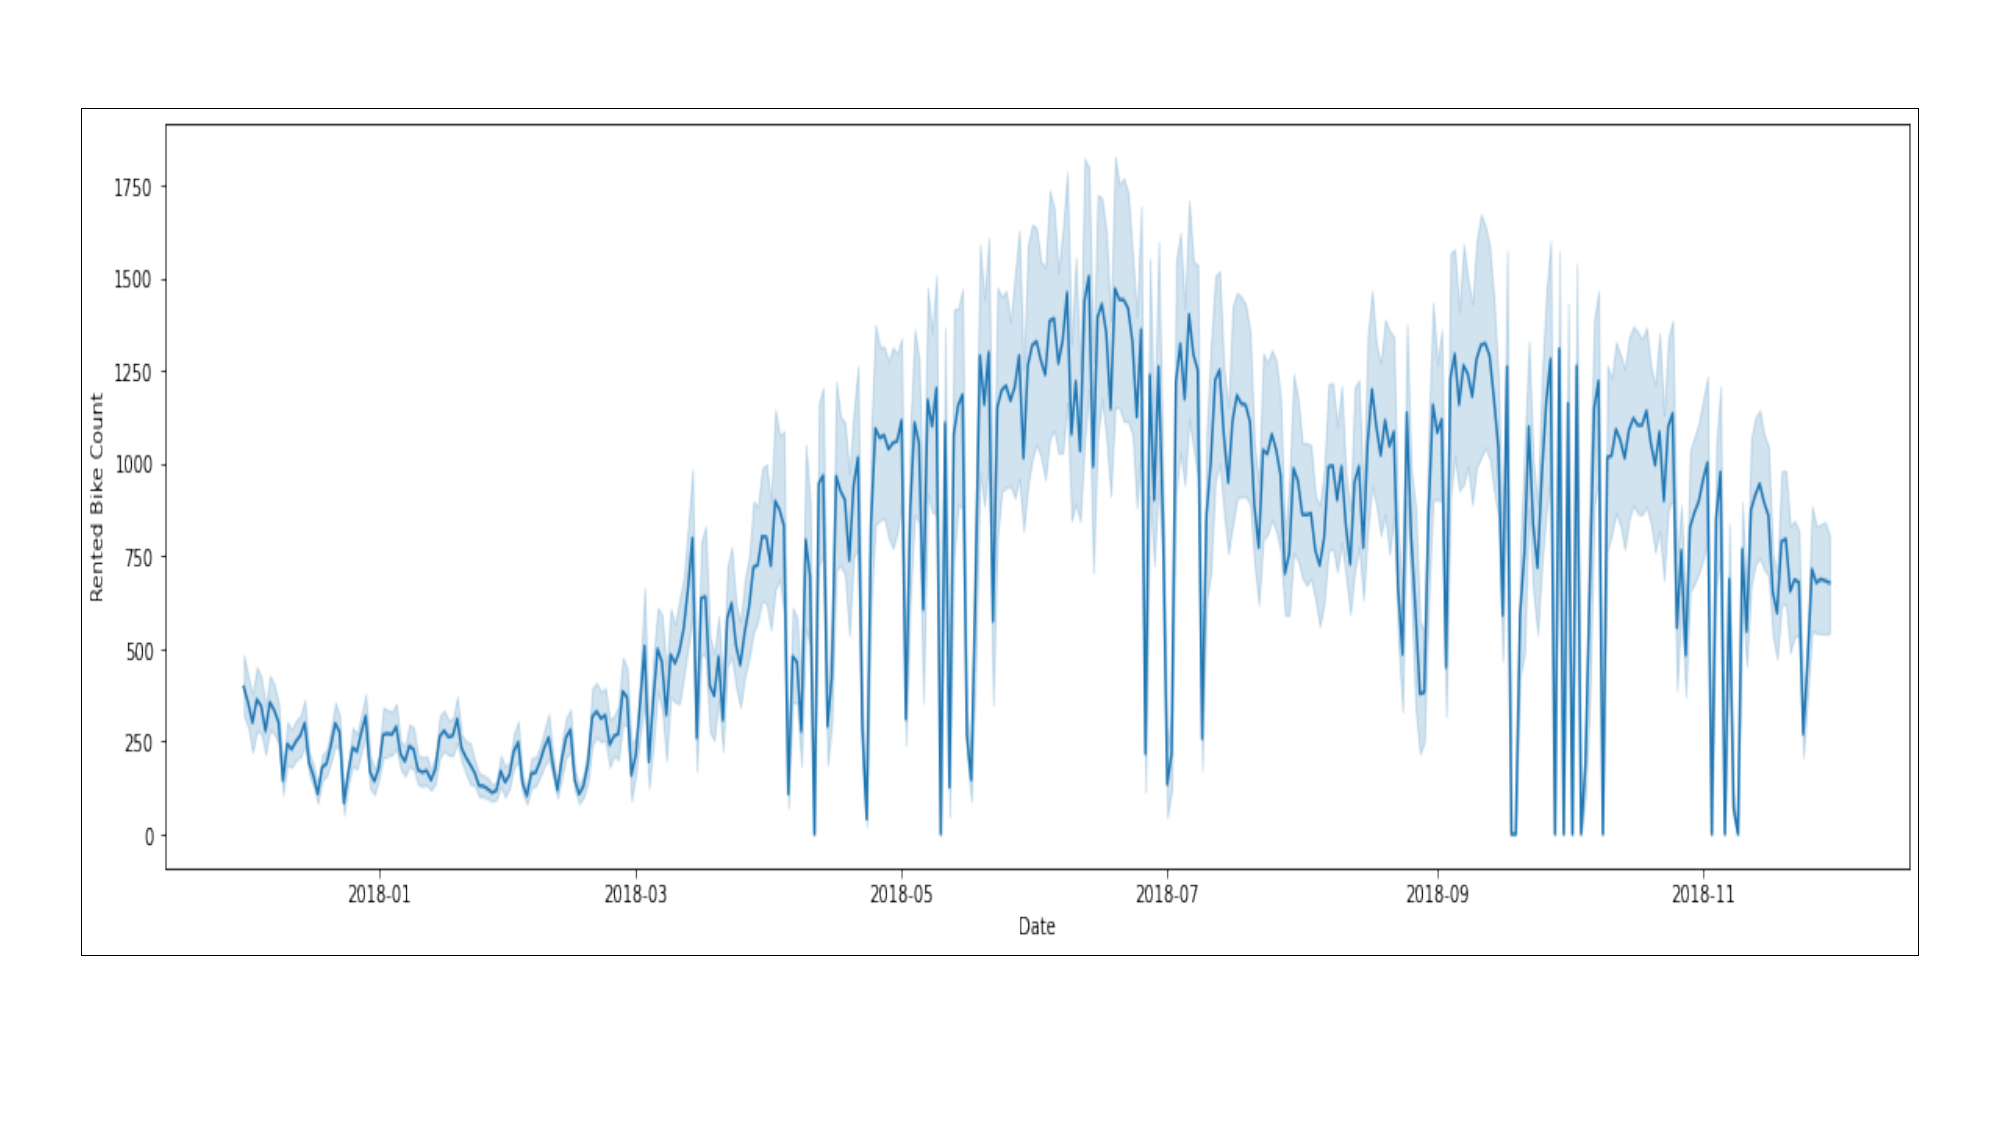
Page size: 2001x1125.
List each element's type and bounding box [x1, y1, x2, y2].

picture [81, 108, 1919, 956]
